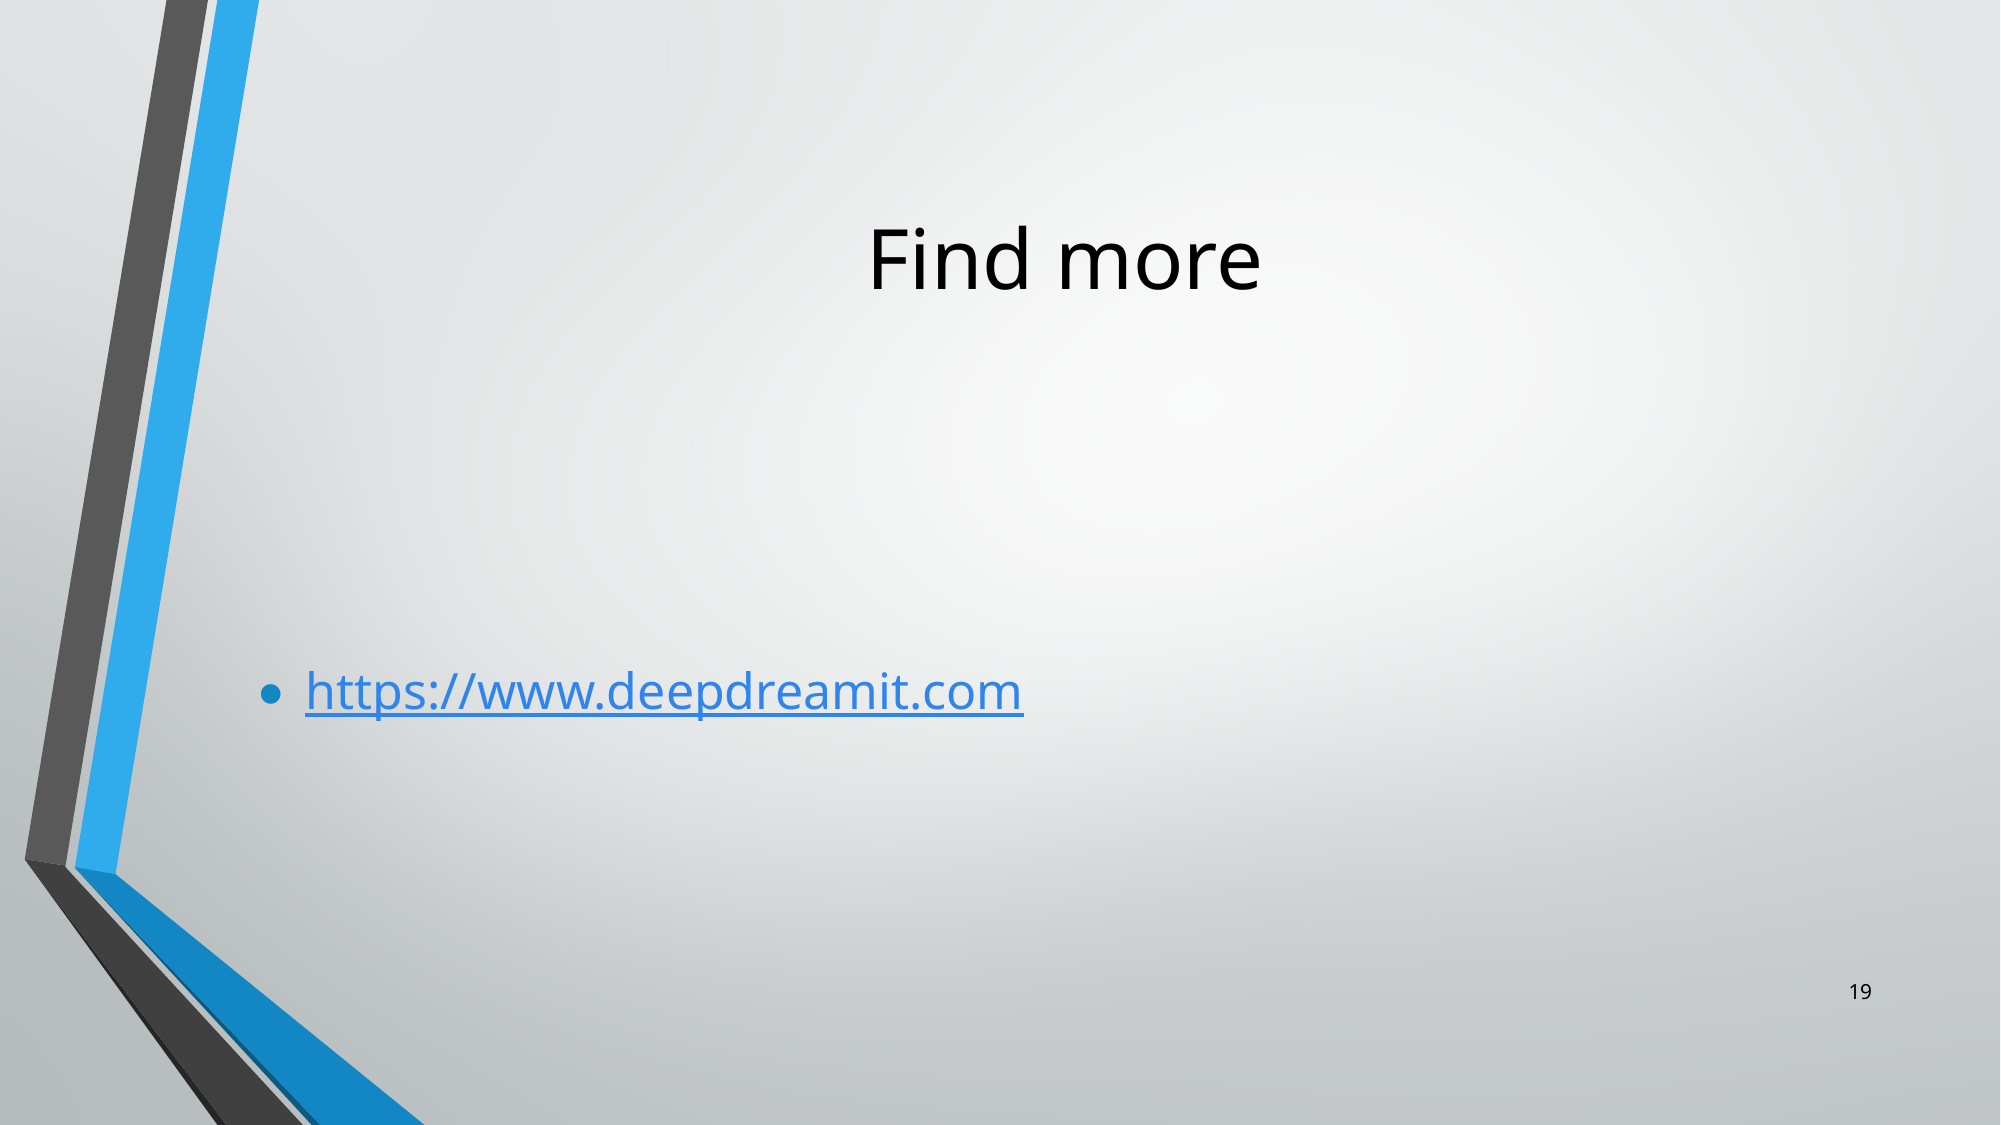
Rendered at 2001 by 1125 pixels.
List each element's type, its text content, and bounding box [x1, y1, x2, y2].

title Find more [243, 112, 1887, 400]
list https://www.deepdreamit.com [243, 437, 1887, 950]
slide_number 19 [1796, 962, 1887, 1023]
